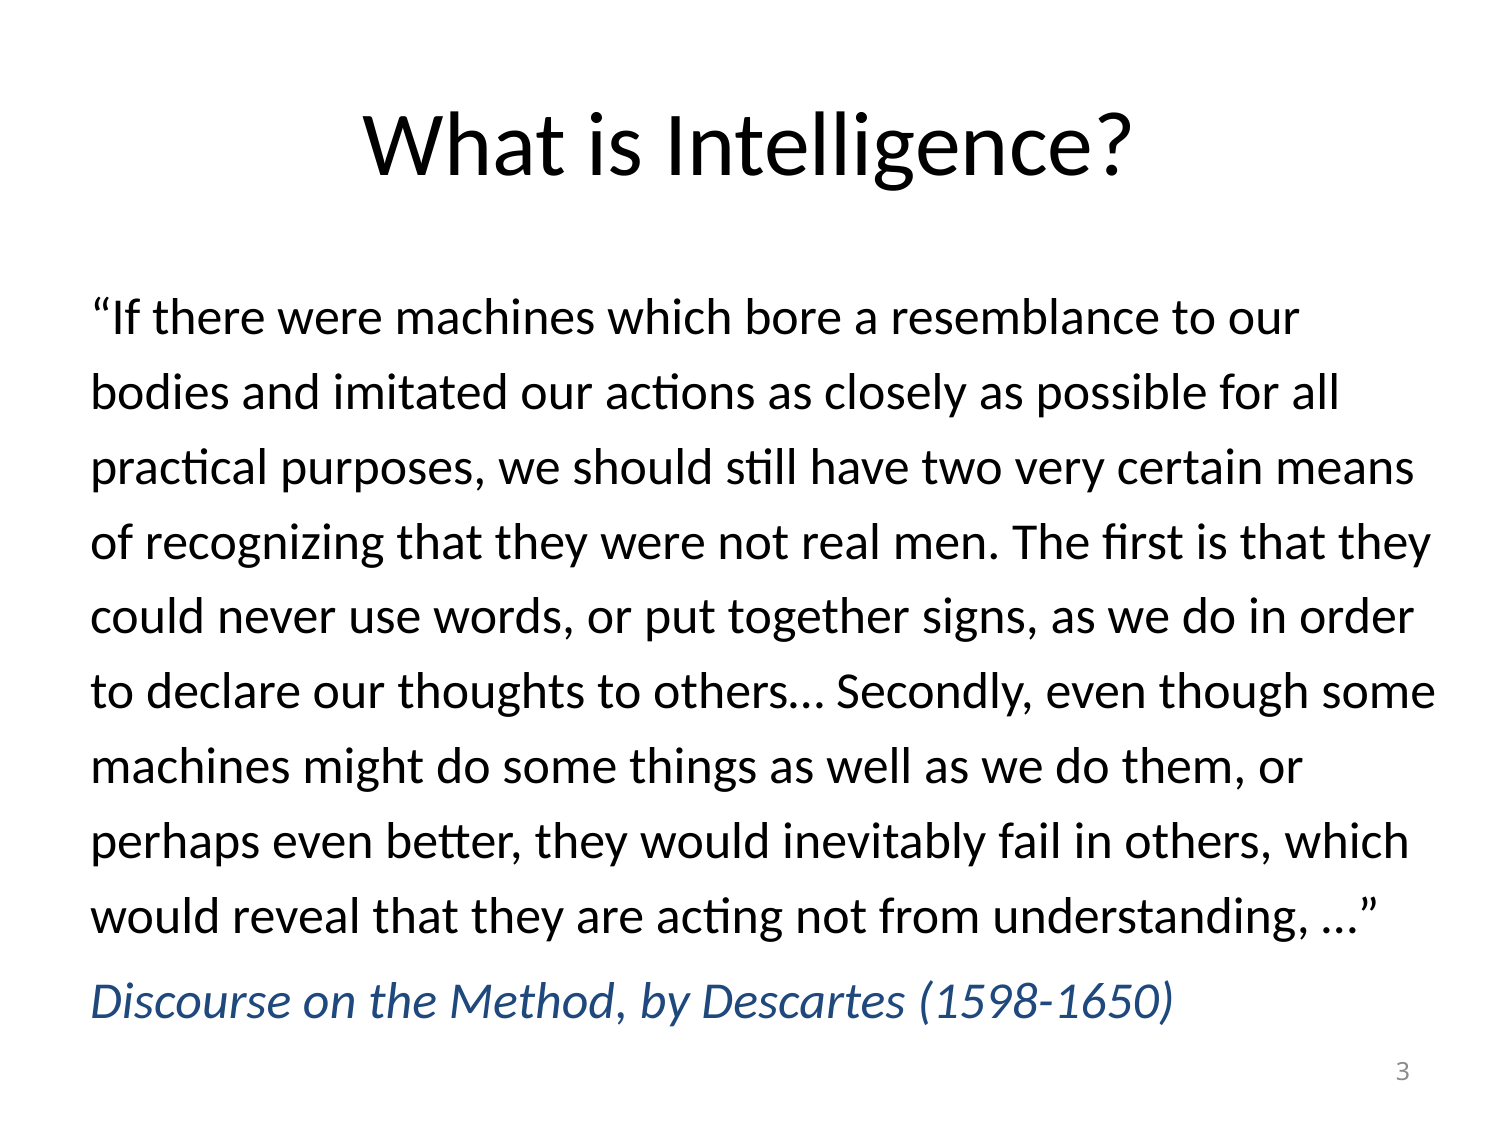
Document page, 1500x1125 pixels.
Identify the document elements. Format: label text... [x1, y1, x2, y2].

title What is Intelligence? [75, 45, 1425, 233]
slide_number 3 [1074, 1042, 1425, 1103]
list “If there were machines which bore a resemblance to our bodies and imitated our actions as closely as possible for all practical purposes, we should still have two very certain means of recognizing that they were not real men. The first is that they could never use words, or put together signs, as we do in order to declare our thoughts to others… Secondly, even though some machines might do some things as well as we do them, or perhaps even better, they would inevitably fail in others, which would reveal that they are acting not from understanding, …” Discourse on the Method, by Descartes (1598-1650) [75, 262, 1463, 1103]
